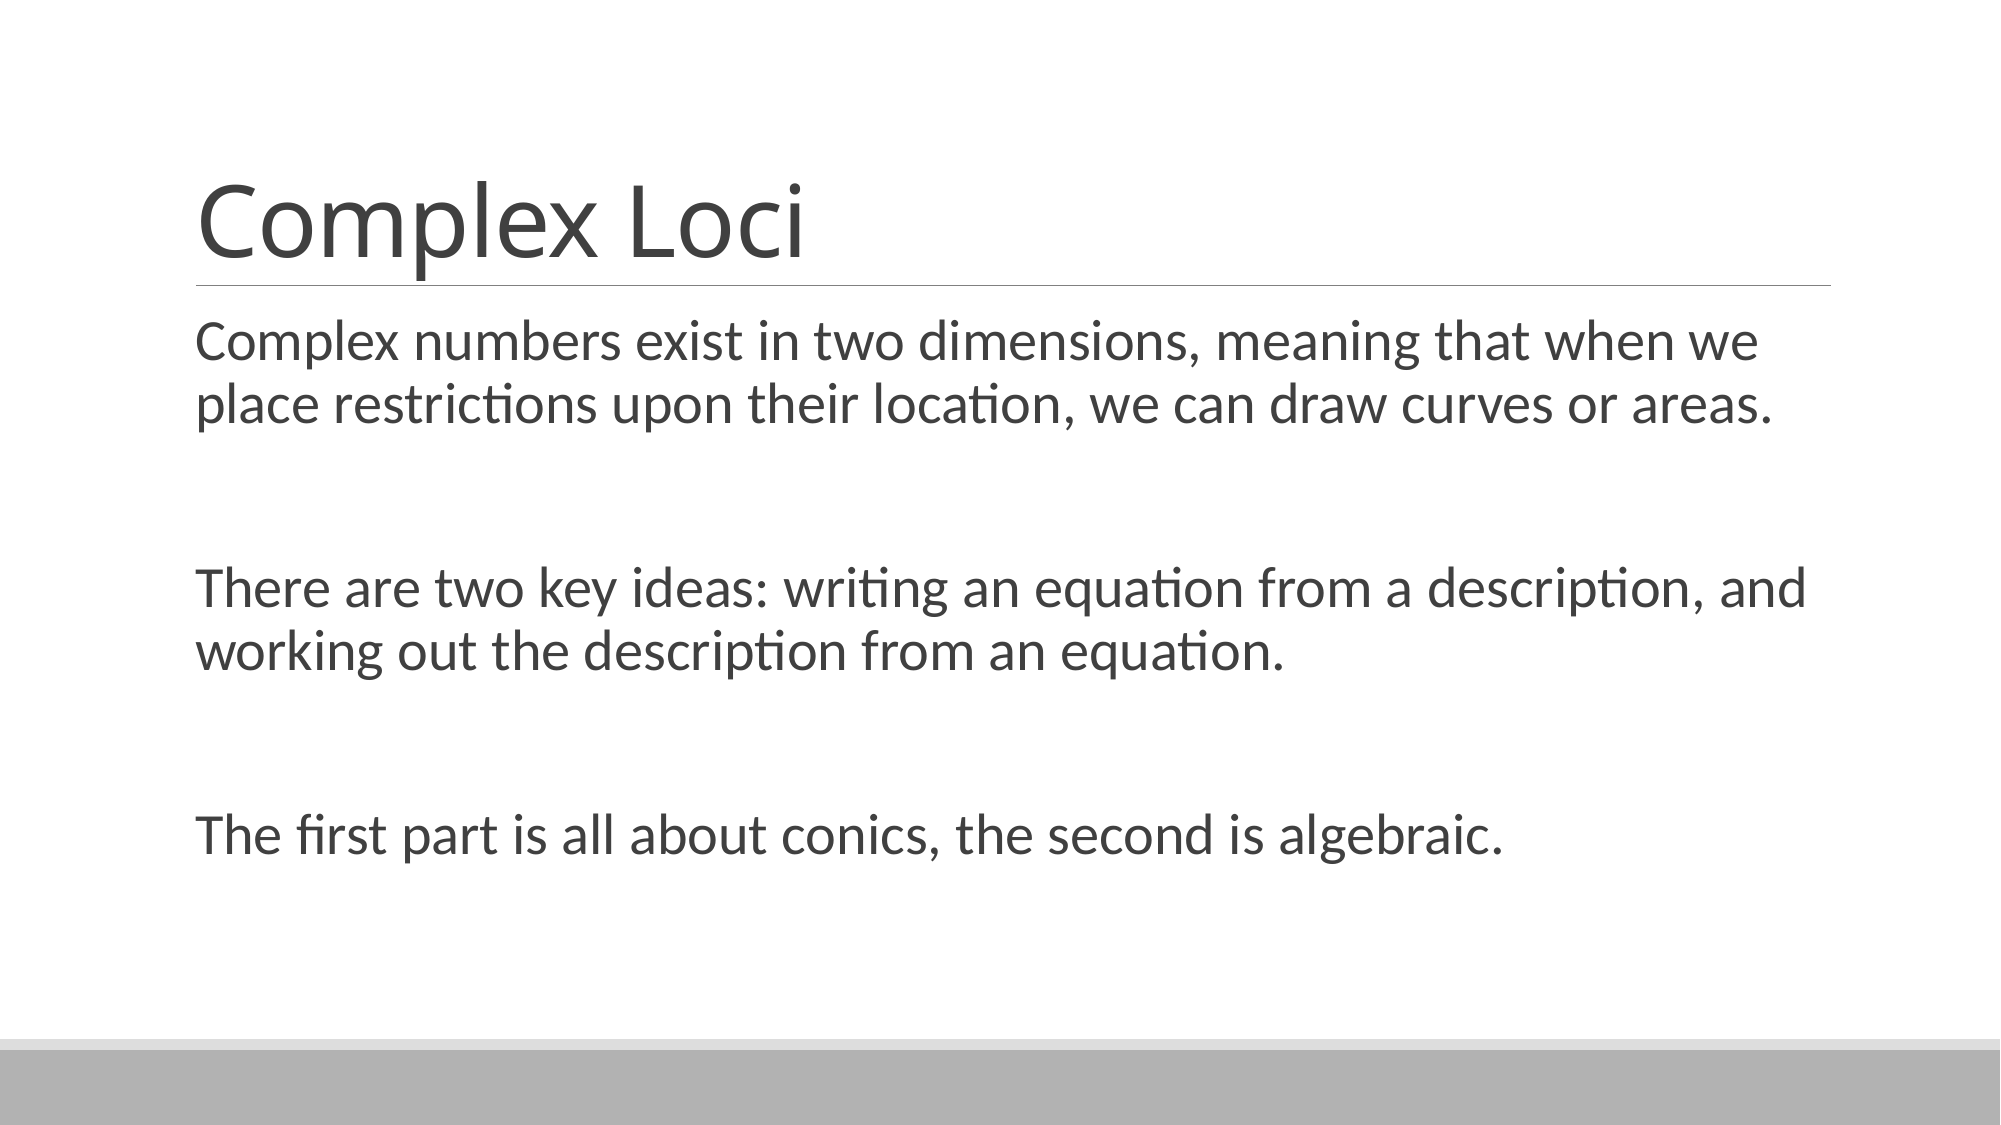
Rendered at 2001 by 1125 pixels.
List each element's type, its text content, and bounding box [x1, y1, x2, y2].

title Complex Loci [180, 47, 1830, 285]
list Complex numbers exist in two dimensions, meaning that when we place restrictions upon their location, we can draw curves or areas. There are two key ideas: writing an equation from a description, and working out the description from an equation. The first part is all about conics, the second is algebraic. [180, 302, 1830, 963]
